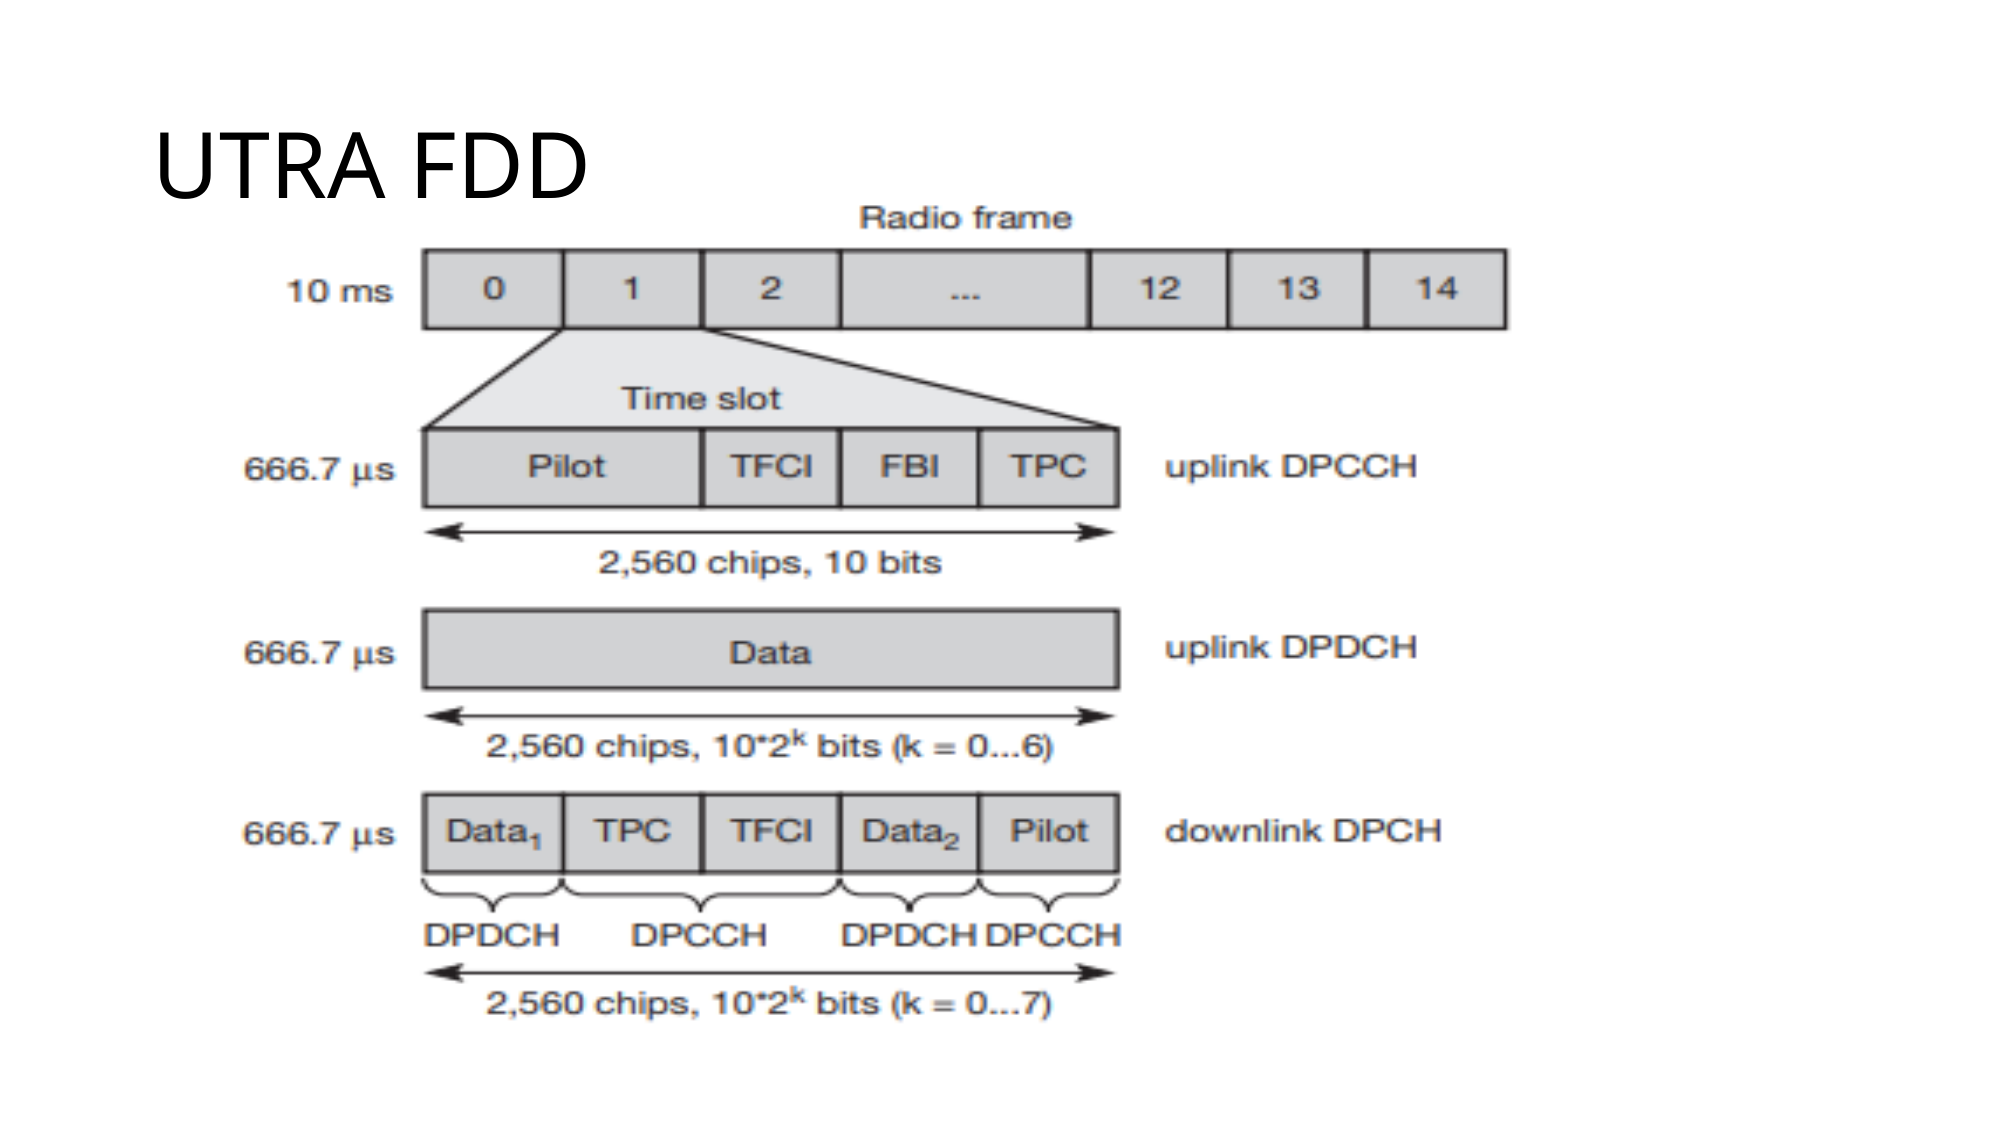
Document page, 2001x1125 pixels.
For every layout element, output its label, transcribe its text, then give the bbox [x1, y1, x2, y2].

picture [99, 204, 1677, 1046]
title UTRA FDD [137, 59, 1863, 278]
